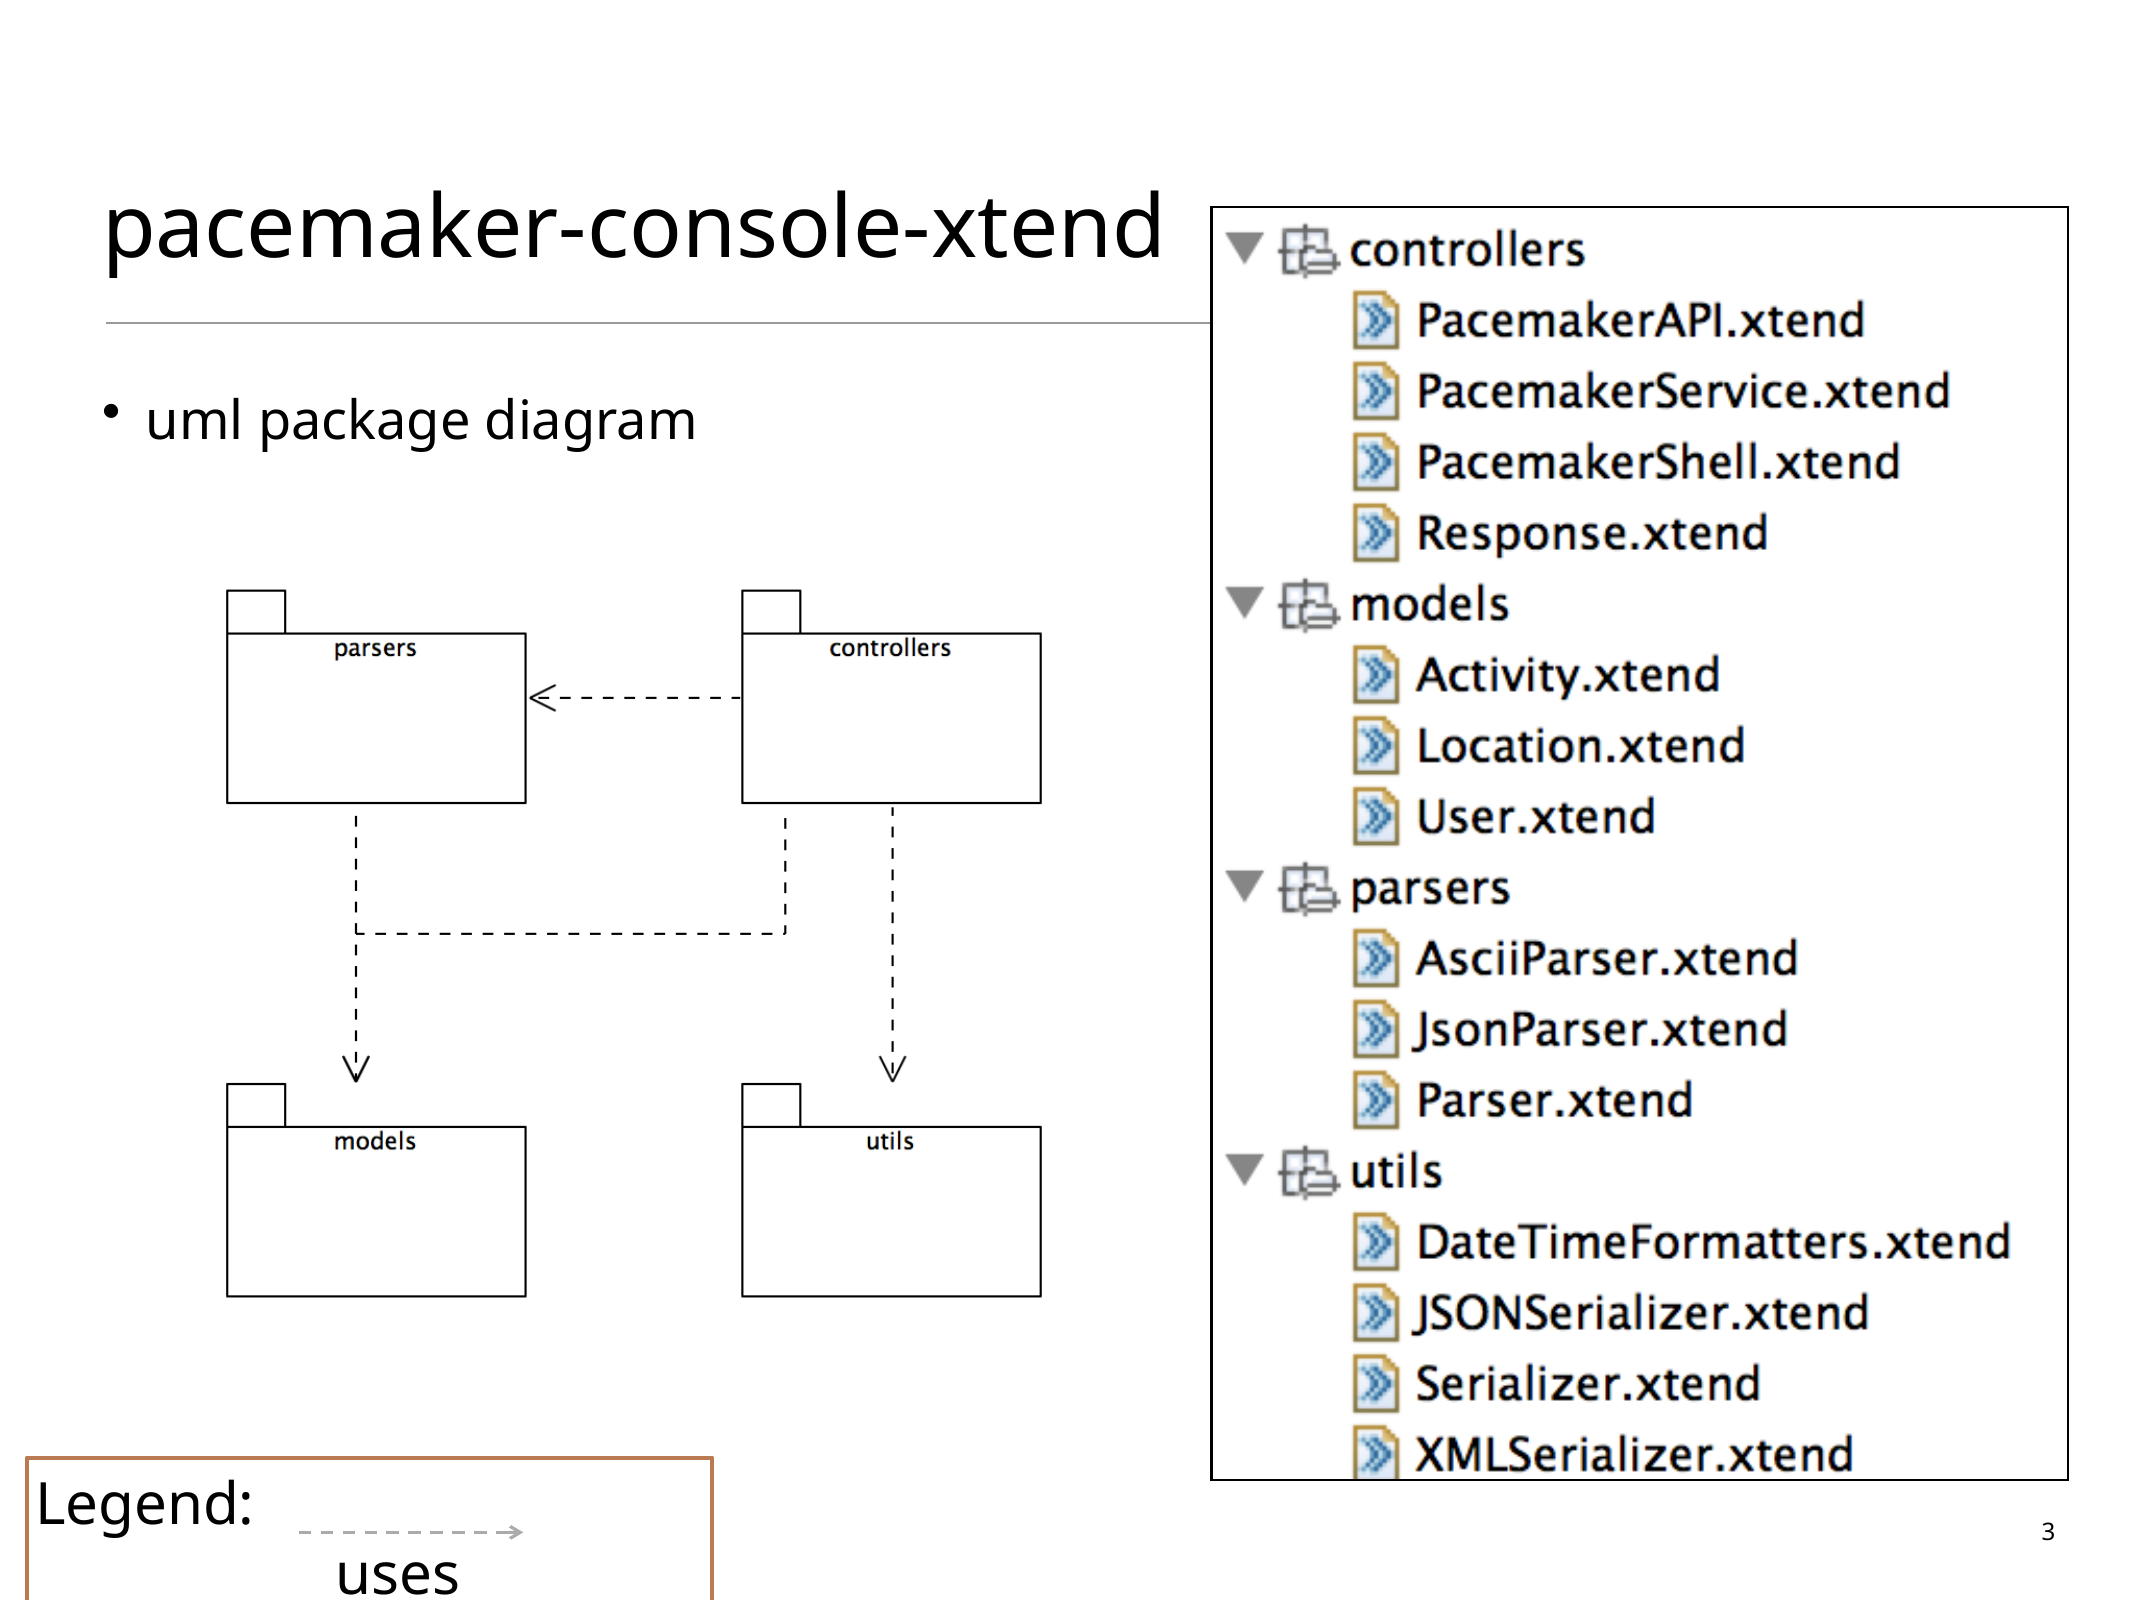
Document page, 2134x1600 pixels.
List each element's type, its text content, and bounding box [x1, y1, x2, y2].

slide_number 3 [2011, 1507, 2065, 1559]
text_box Legend: uses [25, 1456, 714, 1600]
list uml package diagram [93, 376, 1138, 534]
picture [121, 535, 1147, 1365]
title pacemaker-console-xtend [93, 53, 2041, 284]
picture [1212, 208, 2067, 1480]
